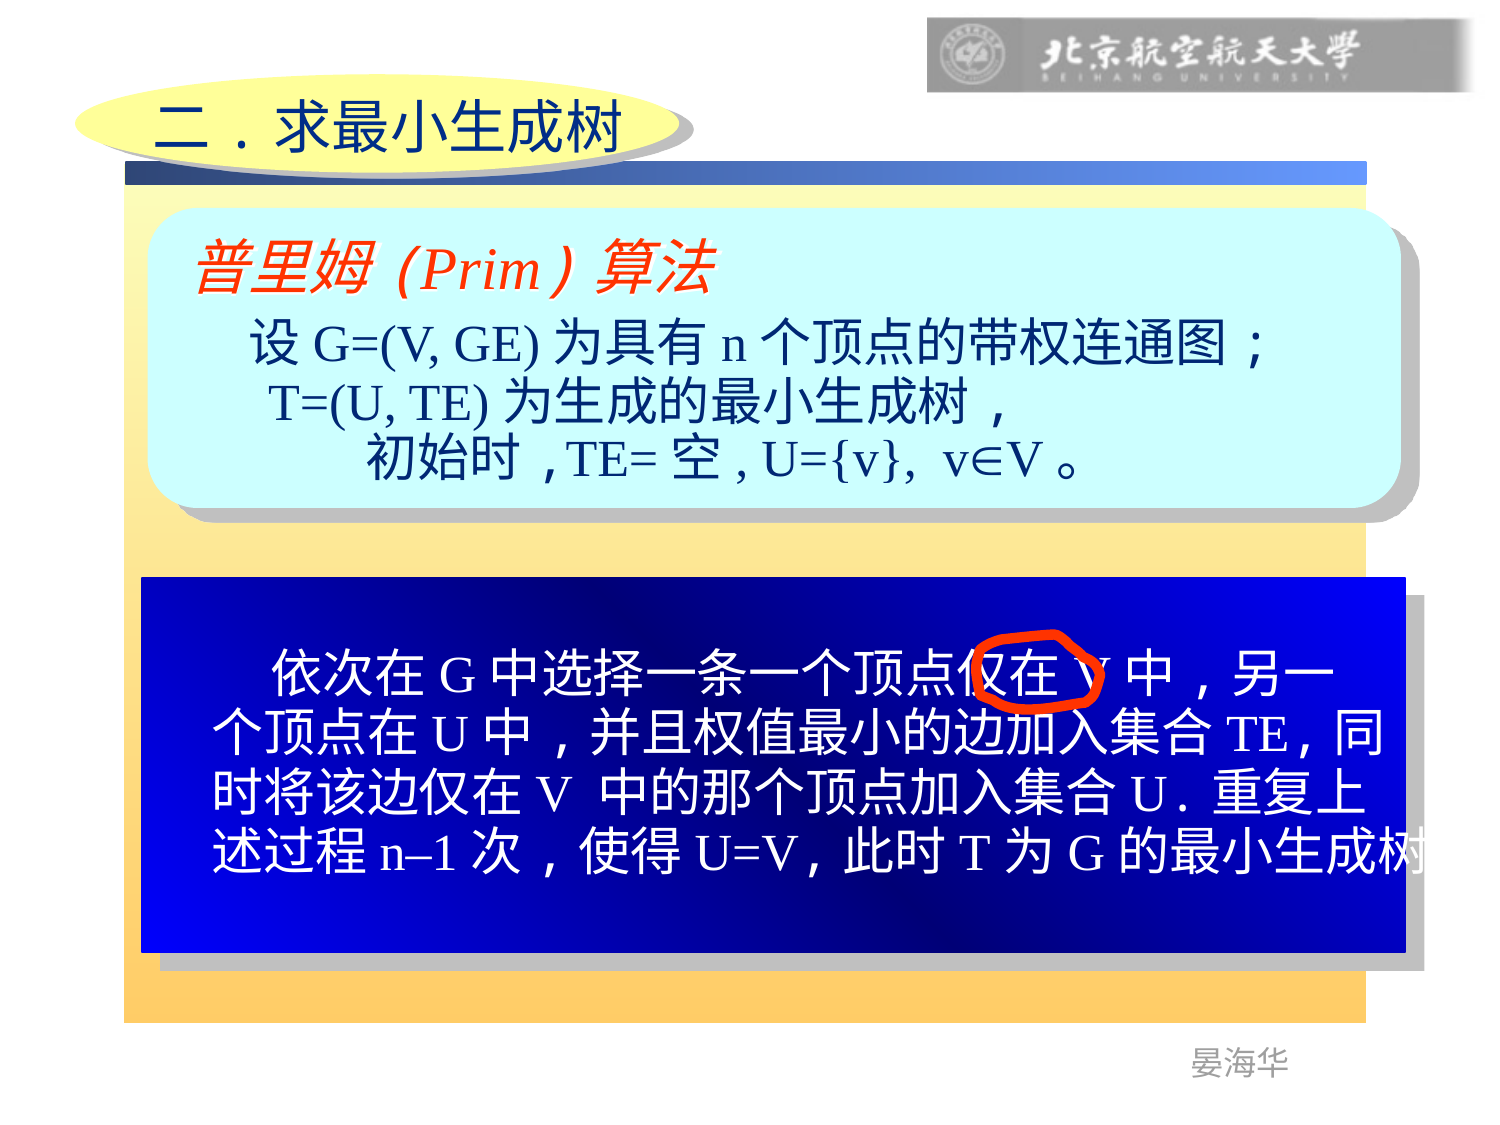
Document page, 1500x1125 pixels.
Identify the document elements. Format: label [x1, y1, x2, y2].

picture [927, 0, 1500, 102]
text_box [147, 207, 1402, 509]
text_box [74, 73, 744, 173]
text_box [141, 576, 1460, 953]
